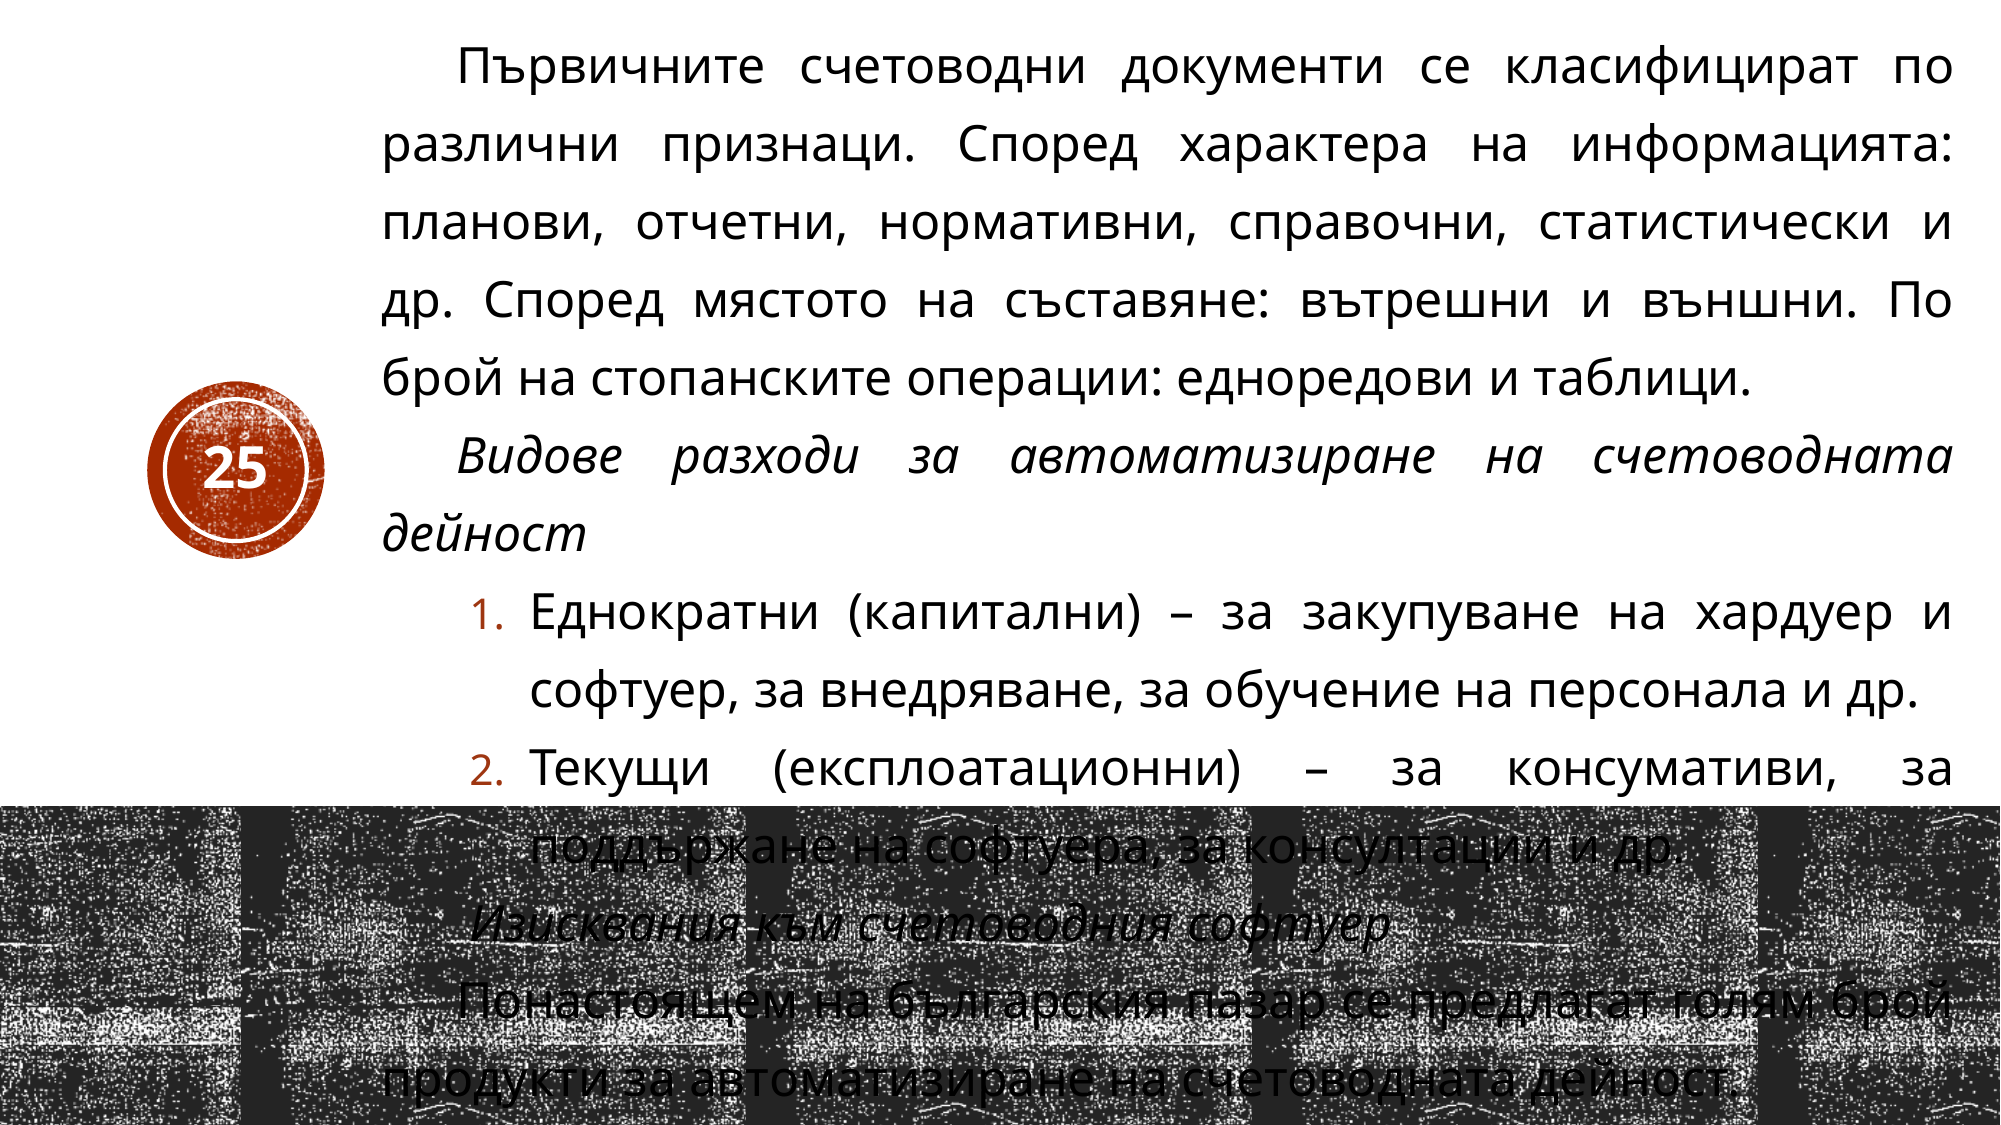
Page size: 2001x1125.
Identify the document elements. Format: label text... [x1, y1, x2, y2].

text_box Първичните счетоводни документи се класифицират по различни признаци. Според характера на информацията: планови, отчетни, нормативни, справочни, статистически и др. Според мястото на съставяне: вътрешни и външни. По брой на стопанските операции: едноредови и таблици. Видове разходи за автоматизиране на счетоводната дейност Еднократни (капитални) – за закупуване на хардуер и софтуер, за внедряване, за обучение на персонала и др. Текущи (експлоатационни) – за консумативи, за поддържане на софтуера, за консултации и др. Изисквания към счетоводния софтуер Понастоящем на българския пазар се предлагат голям брой продукти за автоматизиране на счетоводната дейност. [366, 8, 1970, 1115]
slide_number 25 [138, 411, 334, 530]
